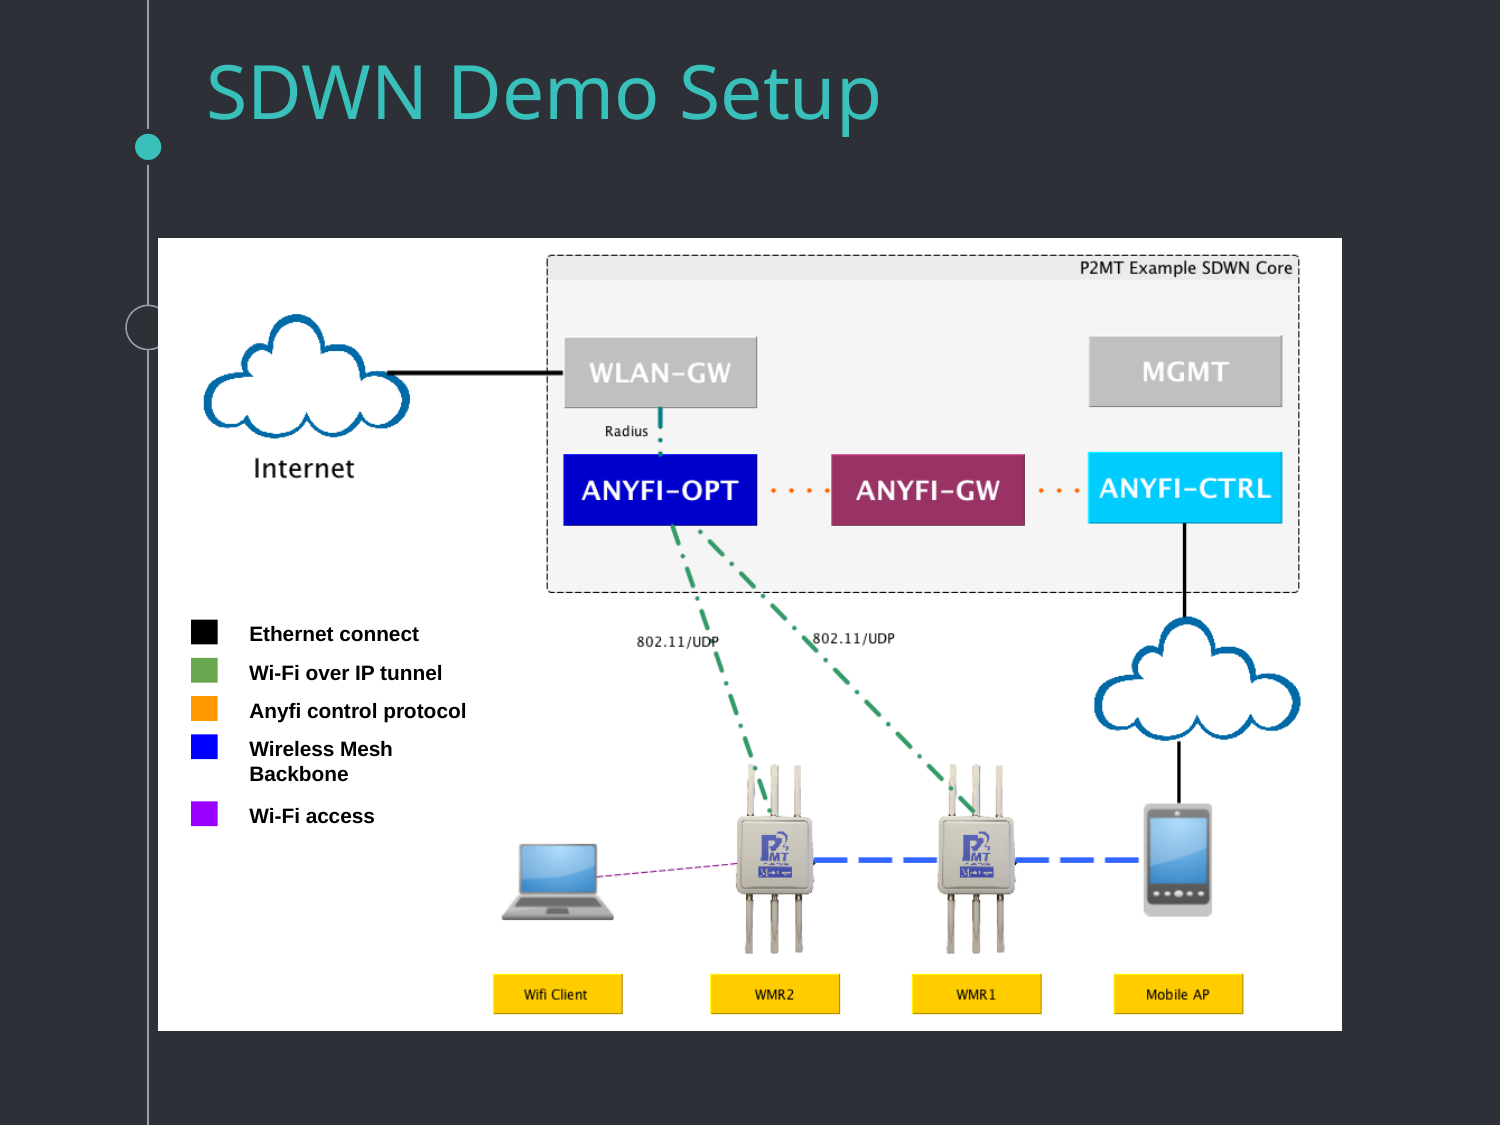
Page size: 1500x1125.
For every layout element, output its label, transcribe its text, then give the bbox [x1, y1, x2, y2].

title SDWN Demo Setup [191, 109, 1317, 185]
picture [158, 238, 1342, 1032]
